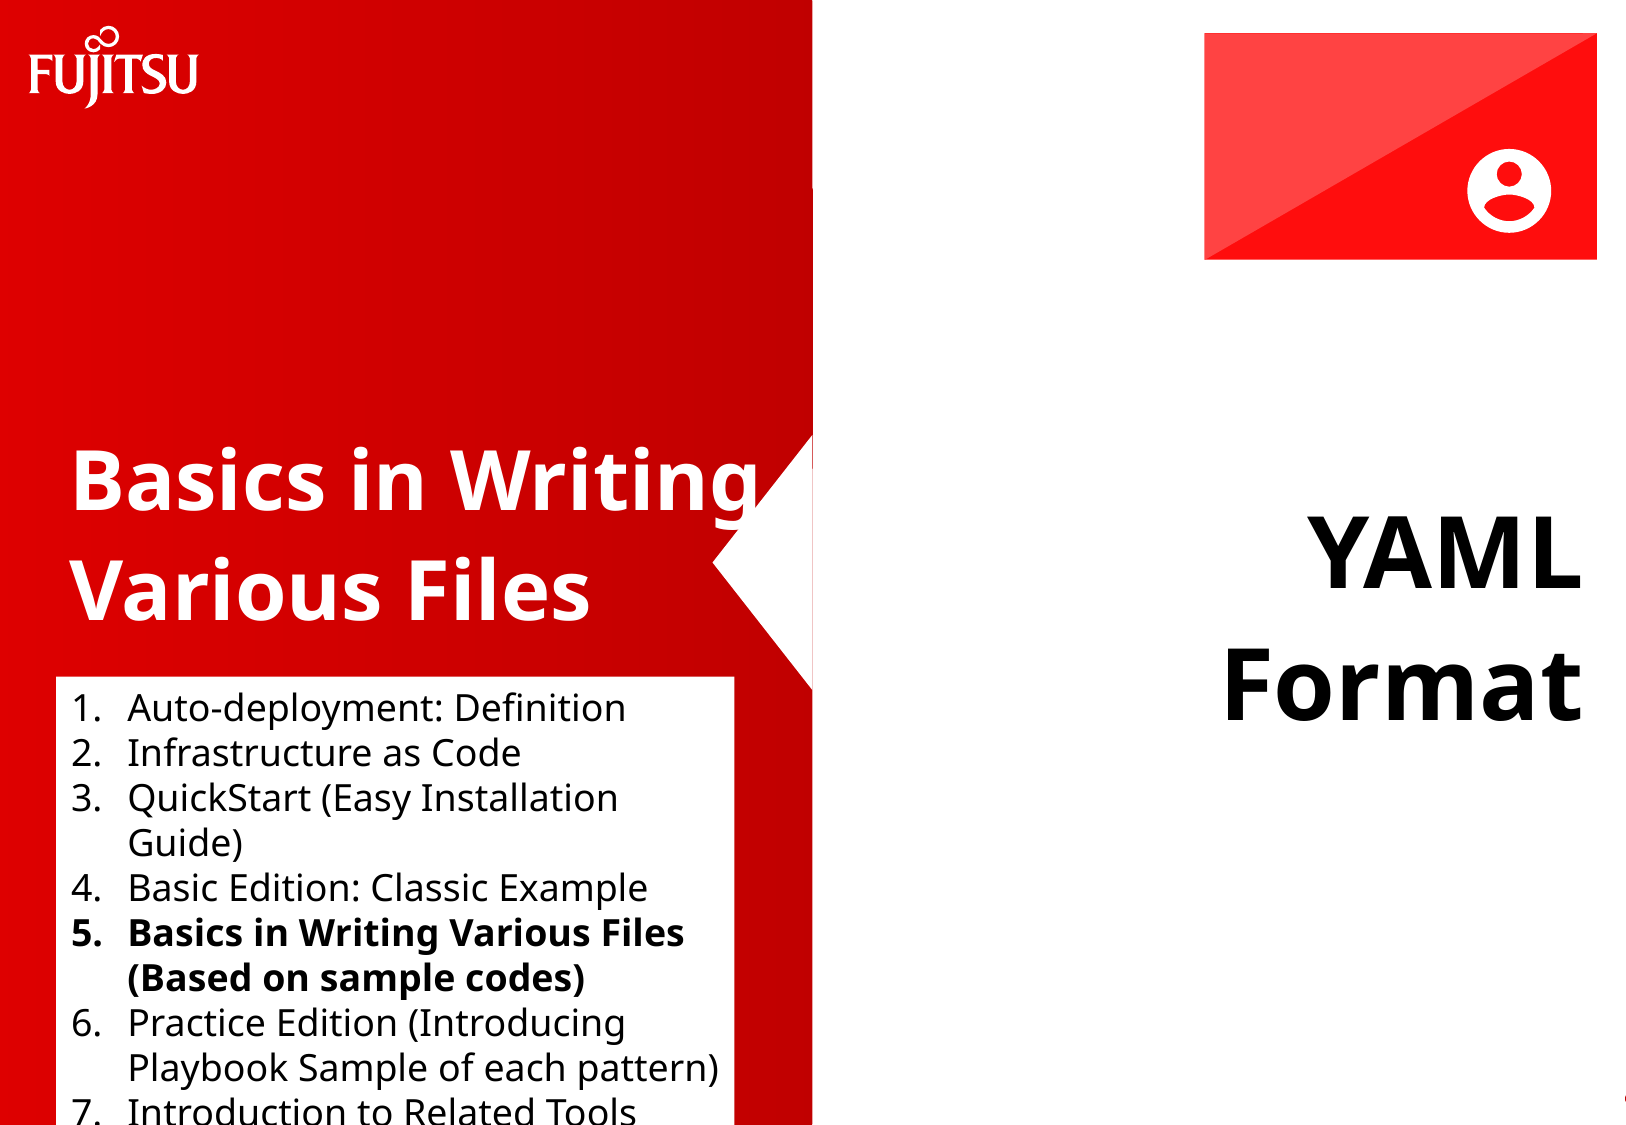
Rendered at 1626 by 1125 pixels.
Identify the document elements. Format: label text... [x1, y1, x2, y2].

text_box [1467, 148, 1552, 233]
list YAML Format [845, 468, 1597, 721]
text_box Auto-deployment: Definition Infrastructure as Code QuickStart (Easy Installation Guide) Basic Edition: Classic Example Basics in Writing Various Files (Based on sample codes) Practice Edition (Introducing Playbook Sample of each pattern) Introduction to Related Tools [56, 676, 735, 1125]
list Basics in Writing Various Files [56, 409, 811, 662]
